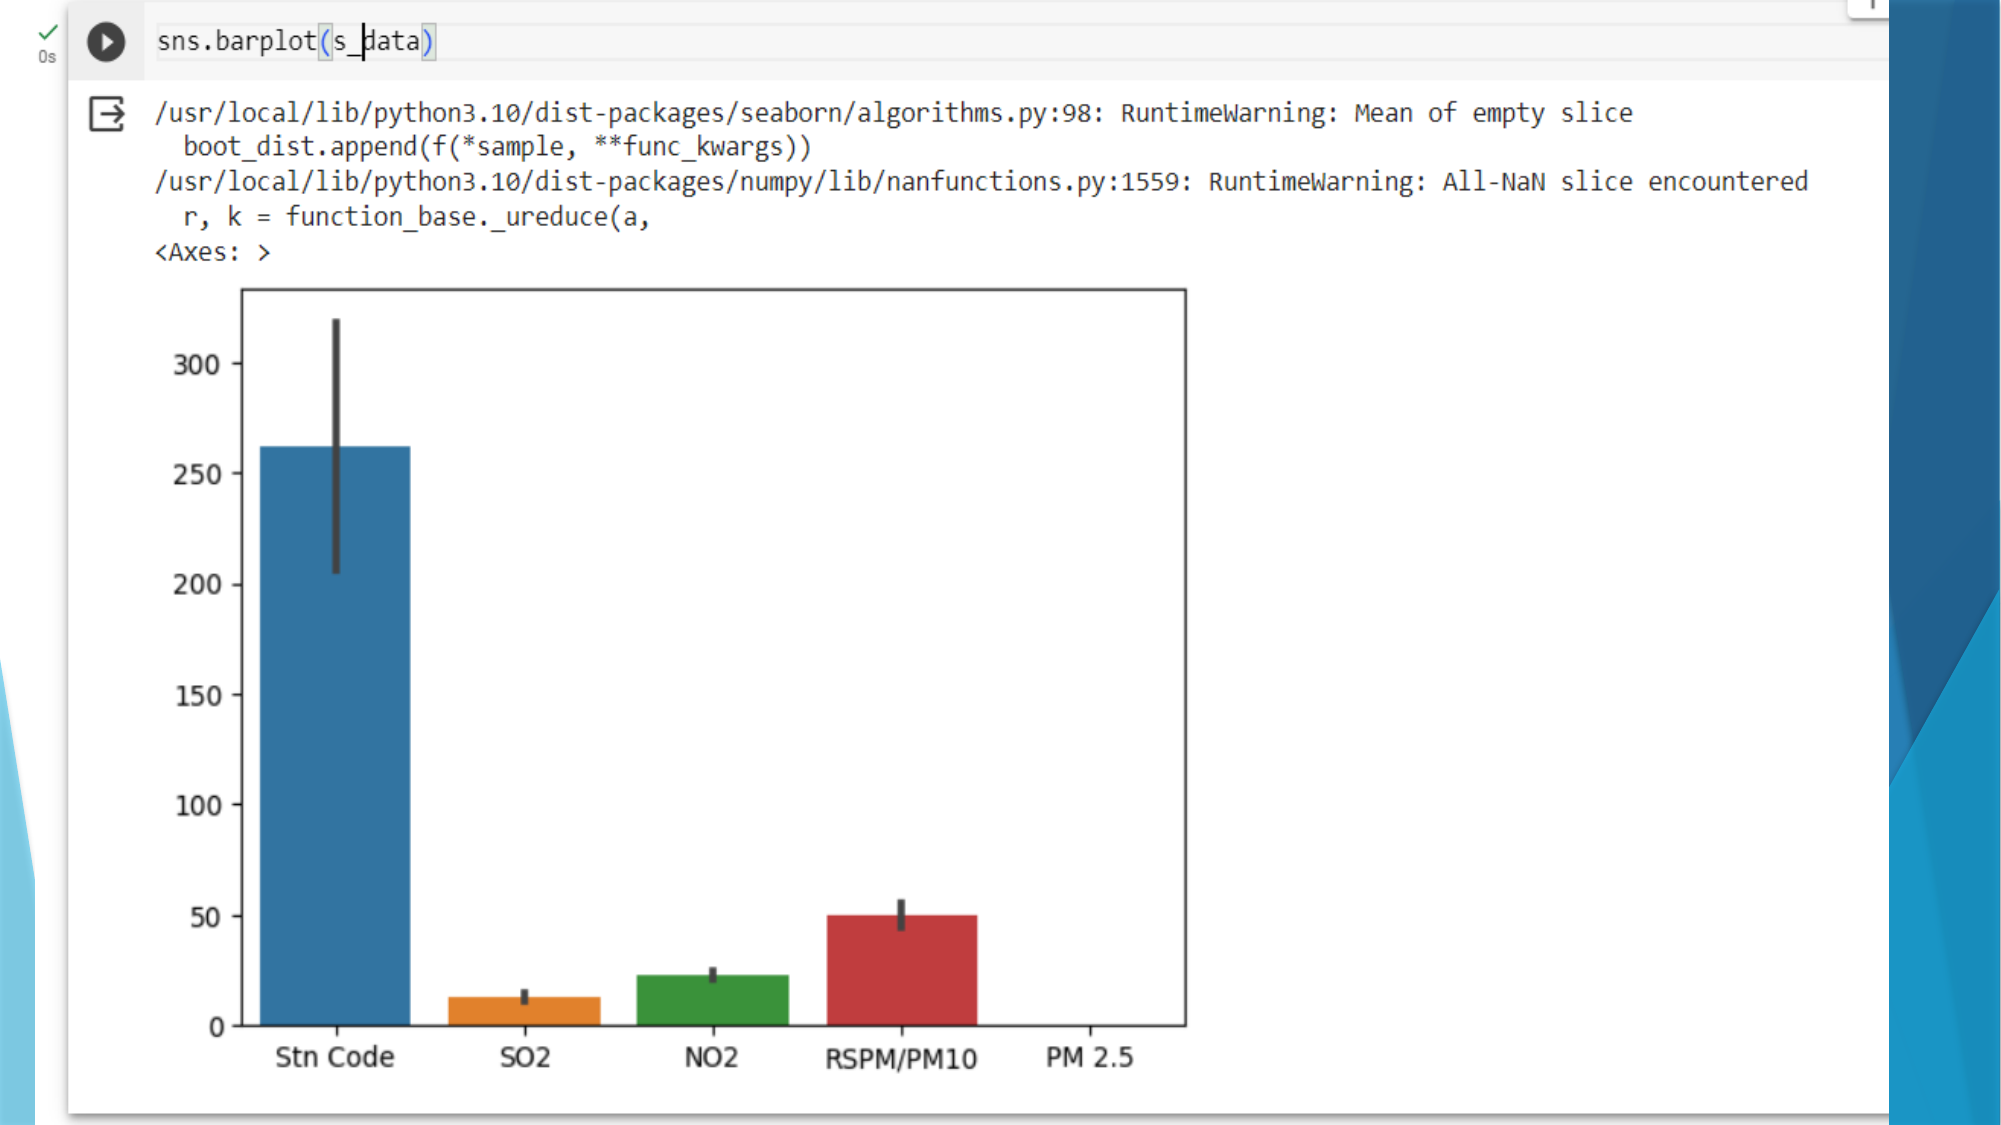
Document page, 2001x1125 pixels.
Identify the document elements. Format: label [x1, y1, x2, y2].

list [34, 0, 1890, 1125]
